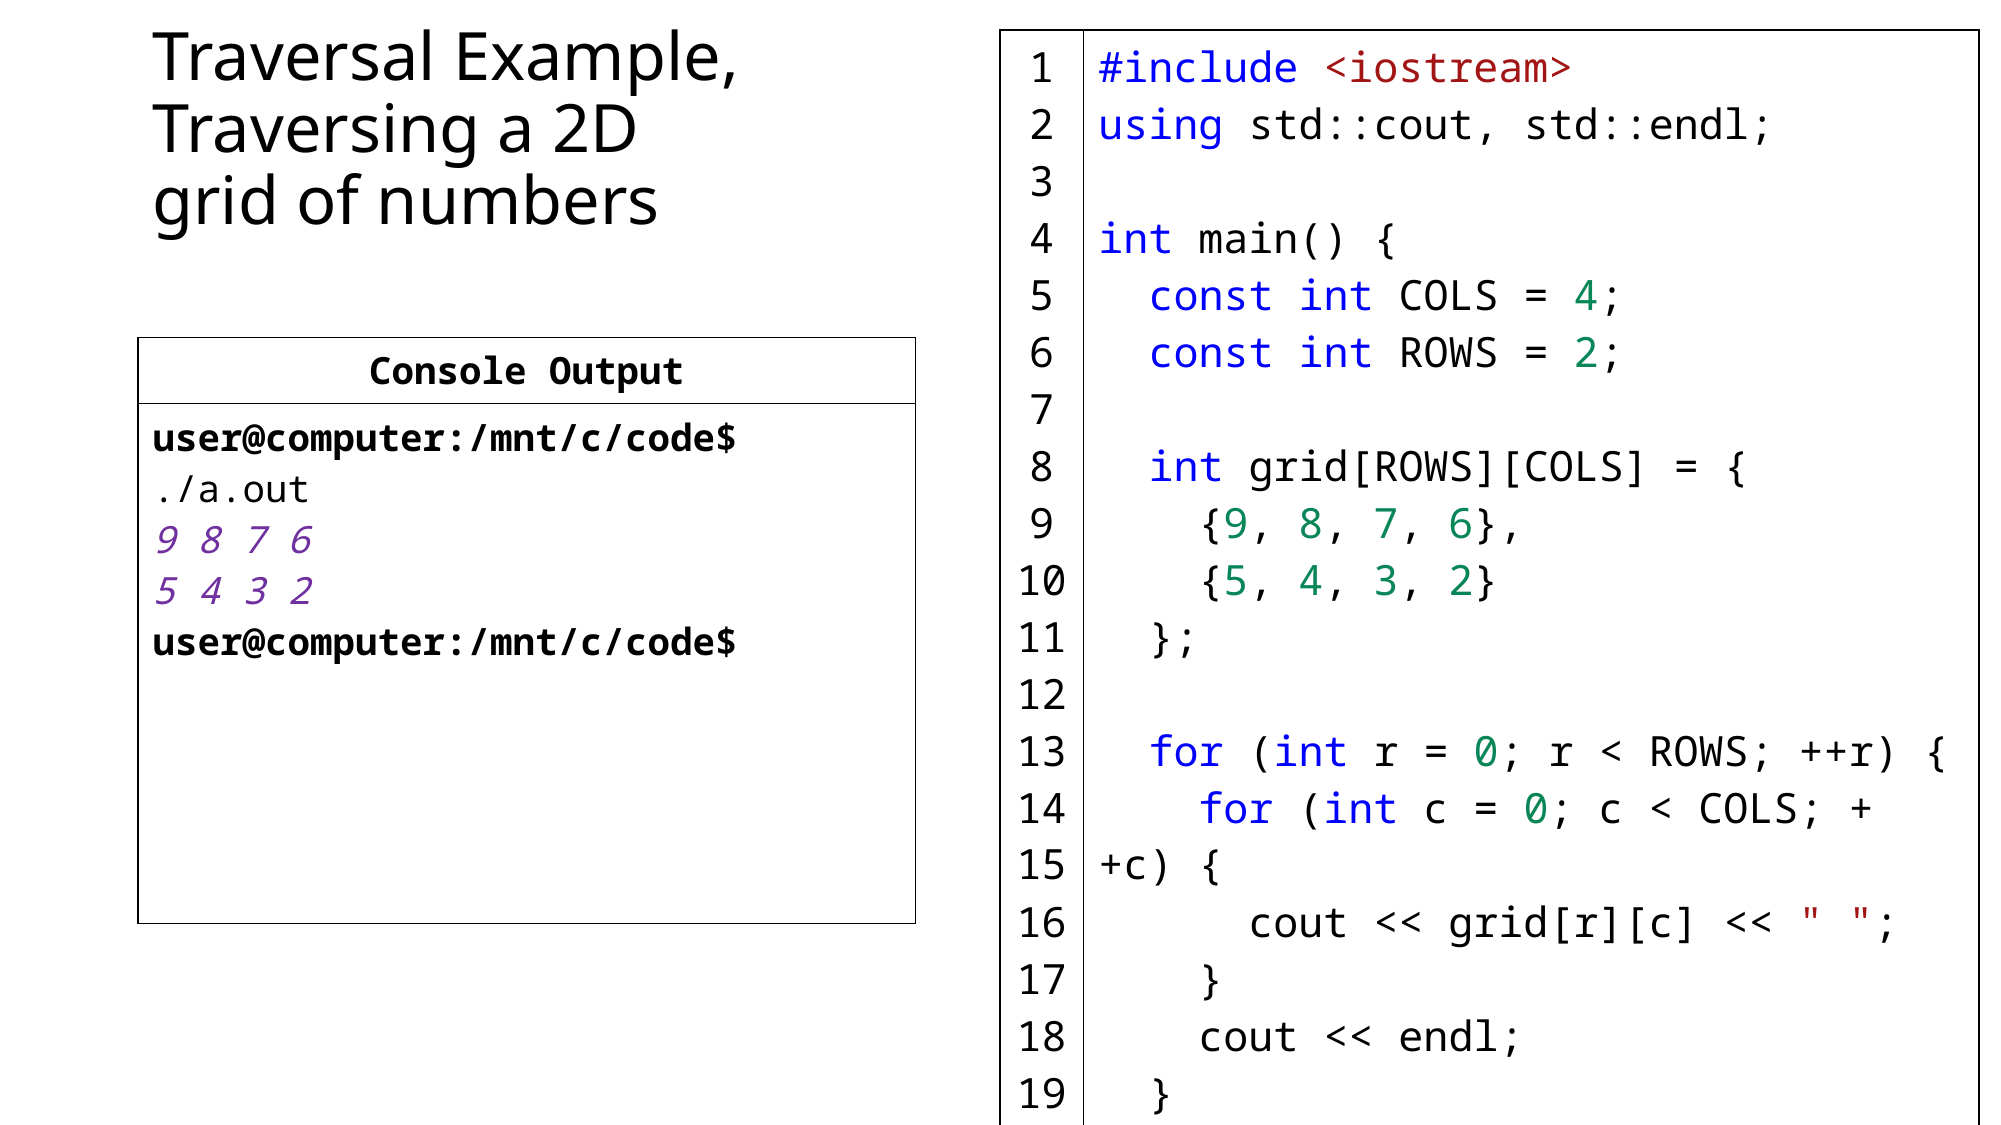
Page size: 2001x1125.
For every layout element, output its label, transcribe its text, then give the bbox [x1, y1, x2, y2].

table_header Console Output [139, 338, 915, 403]
title Traversal Example, Traversing a 2D grid of numbers [137, 0, 783, 247]
table_cell user@computer:/mnt/c/code$ ./a.out 9 8 7 6 5 4 3 2 user@computer:/mnt/c/code$ [139, 404, 915, 923]
table_header #include <iostream> using std::cout, std::endl; int main() { const int COLS = 4; const int ROWS = 2; int grid[ROWS][COLS] = { {9, 8, 7, 6}, {5, 4, 3, 2} }; for (int r = 0; r < ROWS; ++r) { for (int c = 0; c < COLS; ++c) { cout << grid[r][c] << " "; } cout << endl; } return 0; } [1084, 31, 1978, 1125]
table_header 1 2 3 4 5 6 7 8 9 10 11 12 13 1415 16 17 18 19 20 21 [1001, 31, 1083, 1125]
